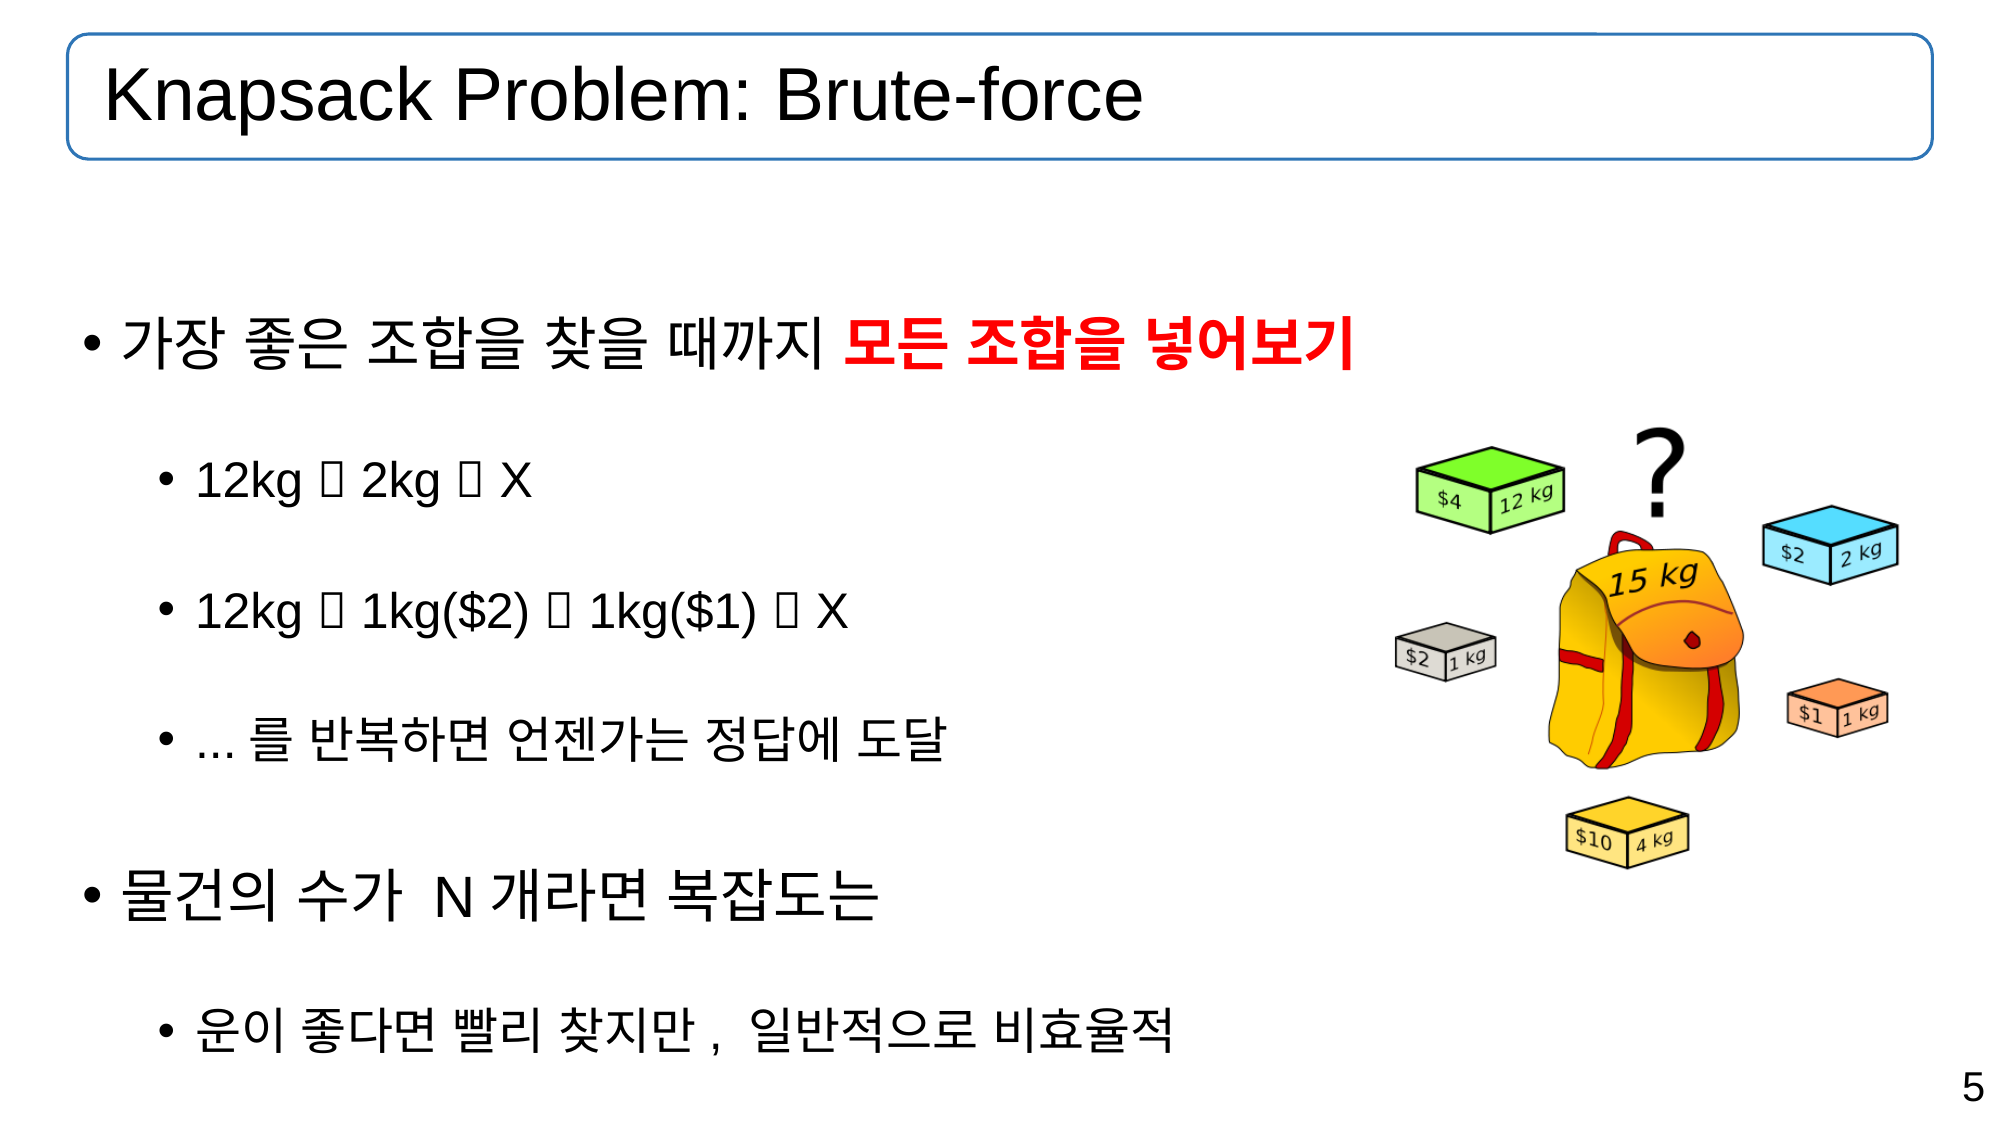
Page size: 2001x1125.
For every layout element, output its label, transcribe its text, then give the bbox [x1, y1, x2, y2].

picture [1382, 420, 1909, 877]
title Knapsack Problem: Brute-force [67, 34, 1933, 160]
